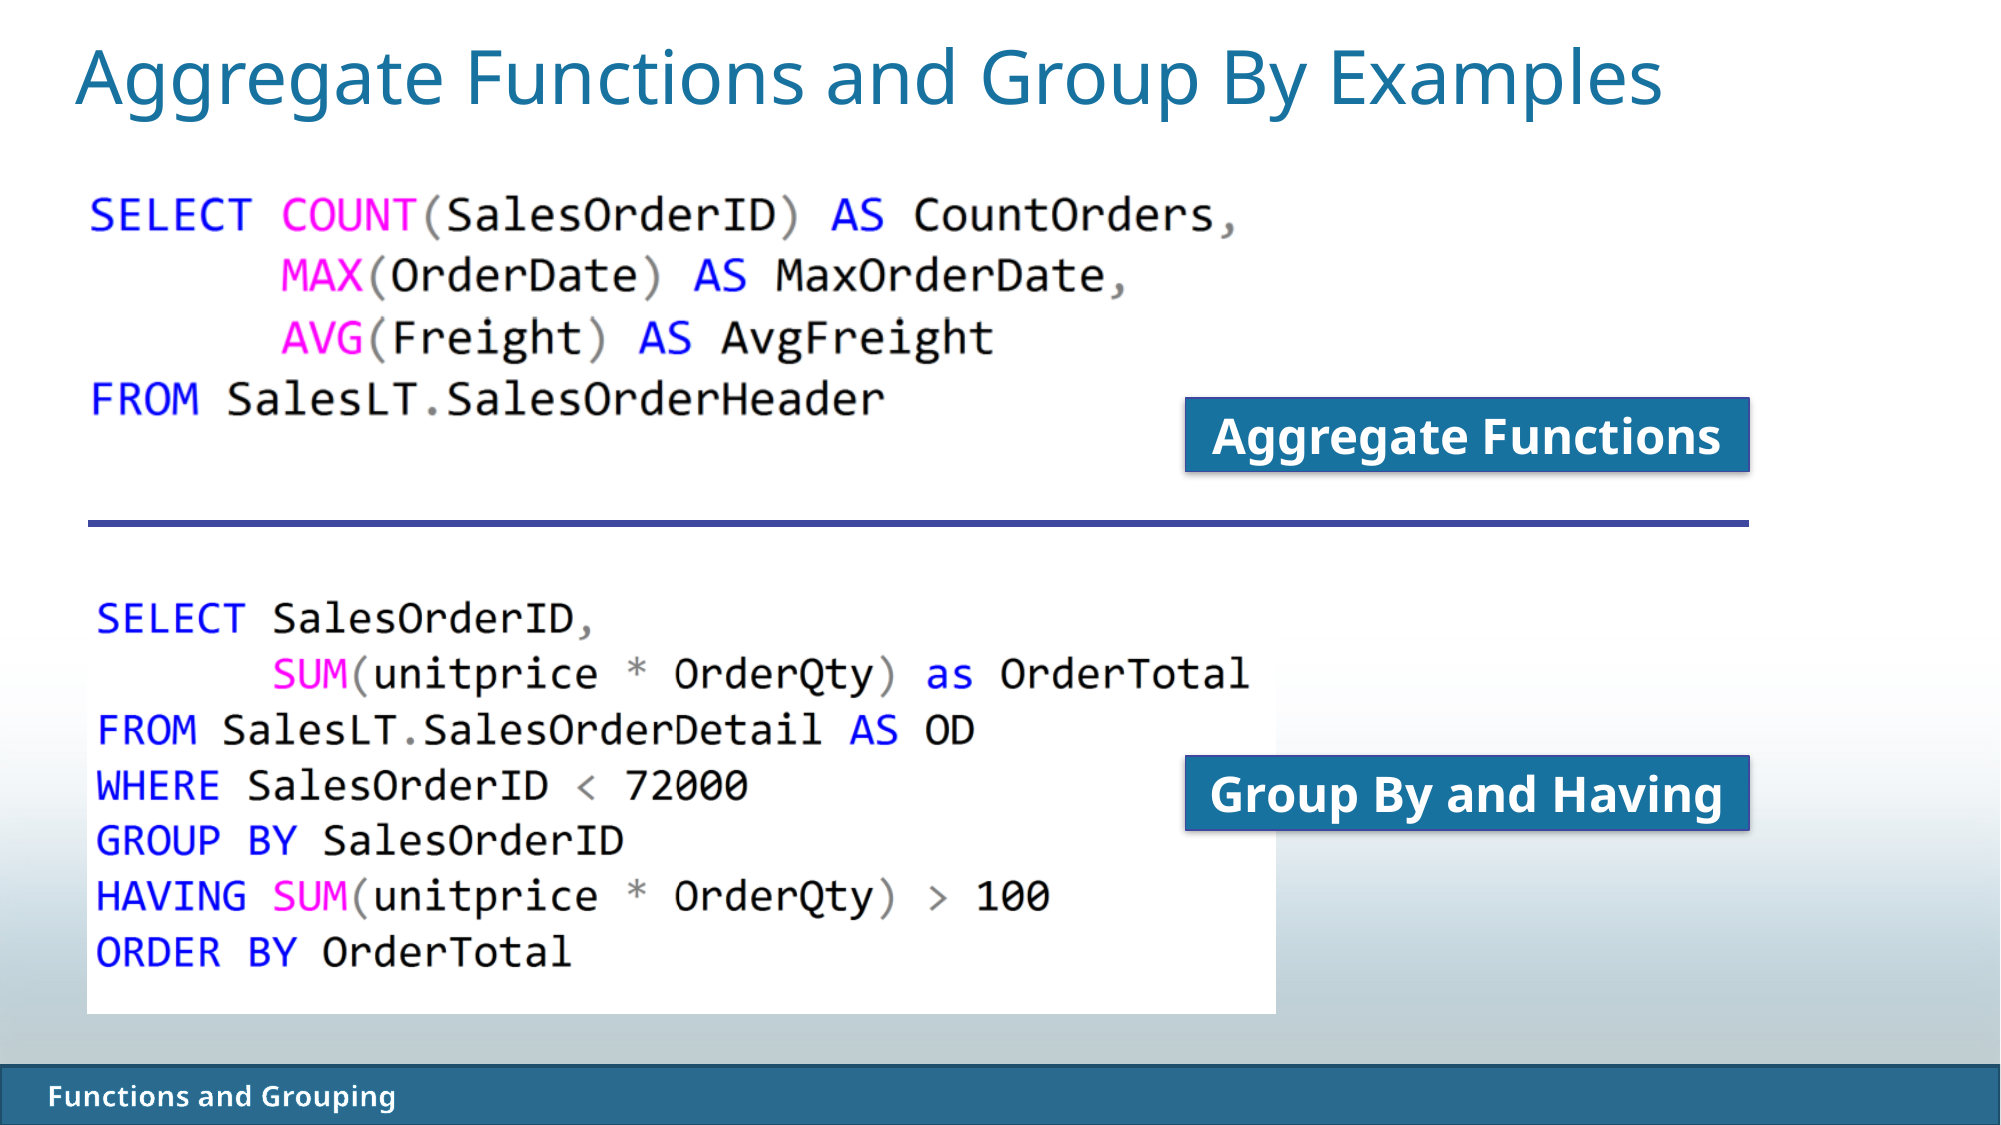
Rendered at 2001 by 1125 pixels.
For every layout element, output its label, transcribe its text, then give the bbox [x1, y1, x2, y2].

text_box Aggregate Functions [1277, 397, 1750, 472]
text_box Aggregate Functions and Group By Examples [60, 39, 1949, 228]
picture [0, 0, 2001, 1064]
text_box Group By and Having [1280, 755, 1750, 831]
